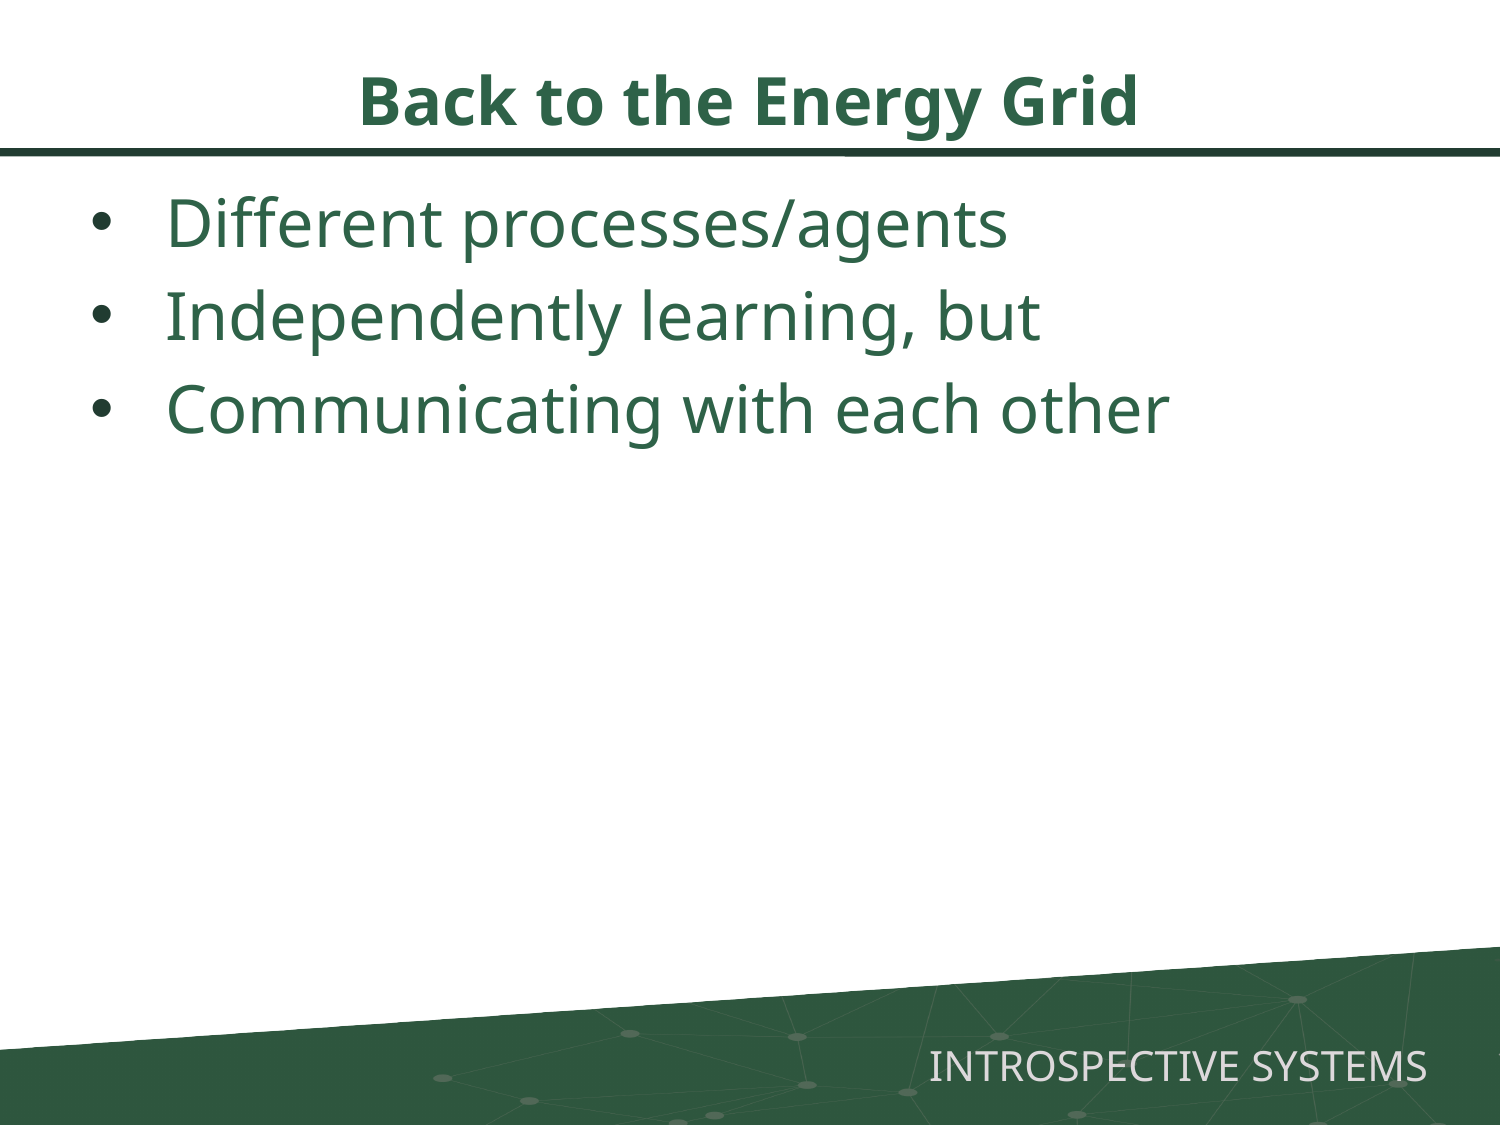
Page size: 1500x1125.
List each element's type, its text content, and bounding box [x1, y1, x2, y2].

title Back to the Energy Grid [74, 61, 1425, 137]
list Different processes/agents Independently learning, but Communicating with each other [75, 172, 1425, 975]
picture [0, 936, 1500, 1125]
